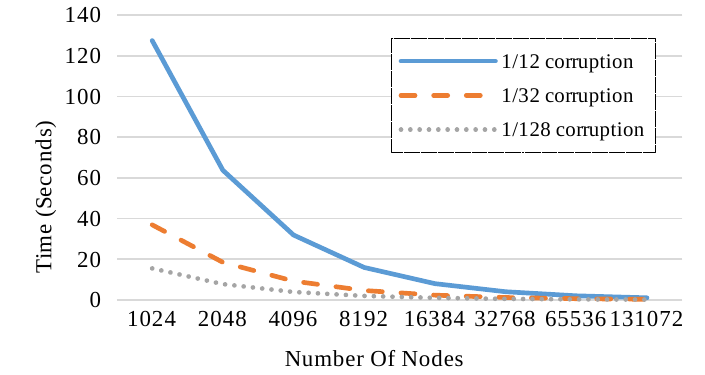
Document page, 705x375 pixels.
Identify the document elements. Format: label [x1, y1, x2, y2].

chart [0, 0, 702, 375]
